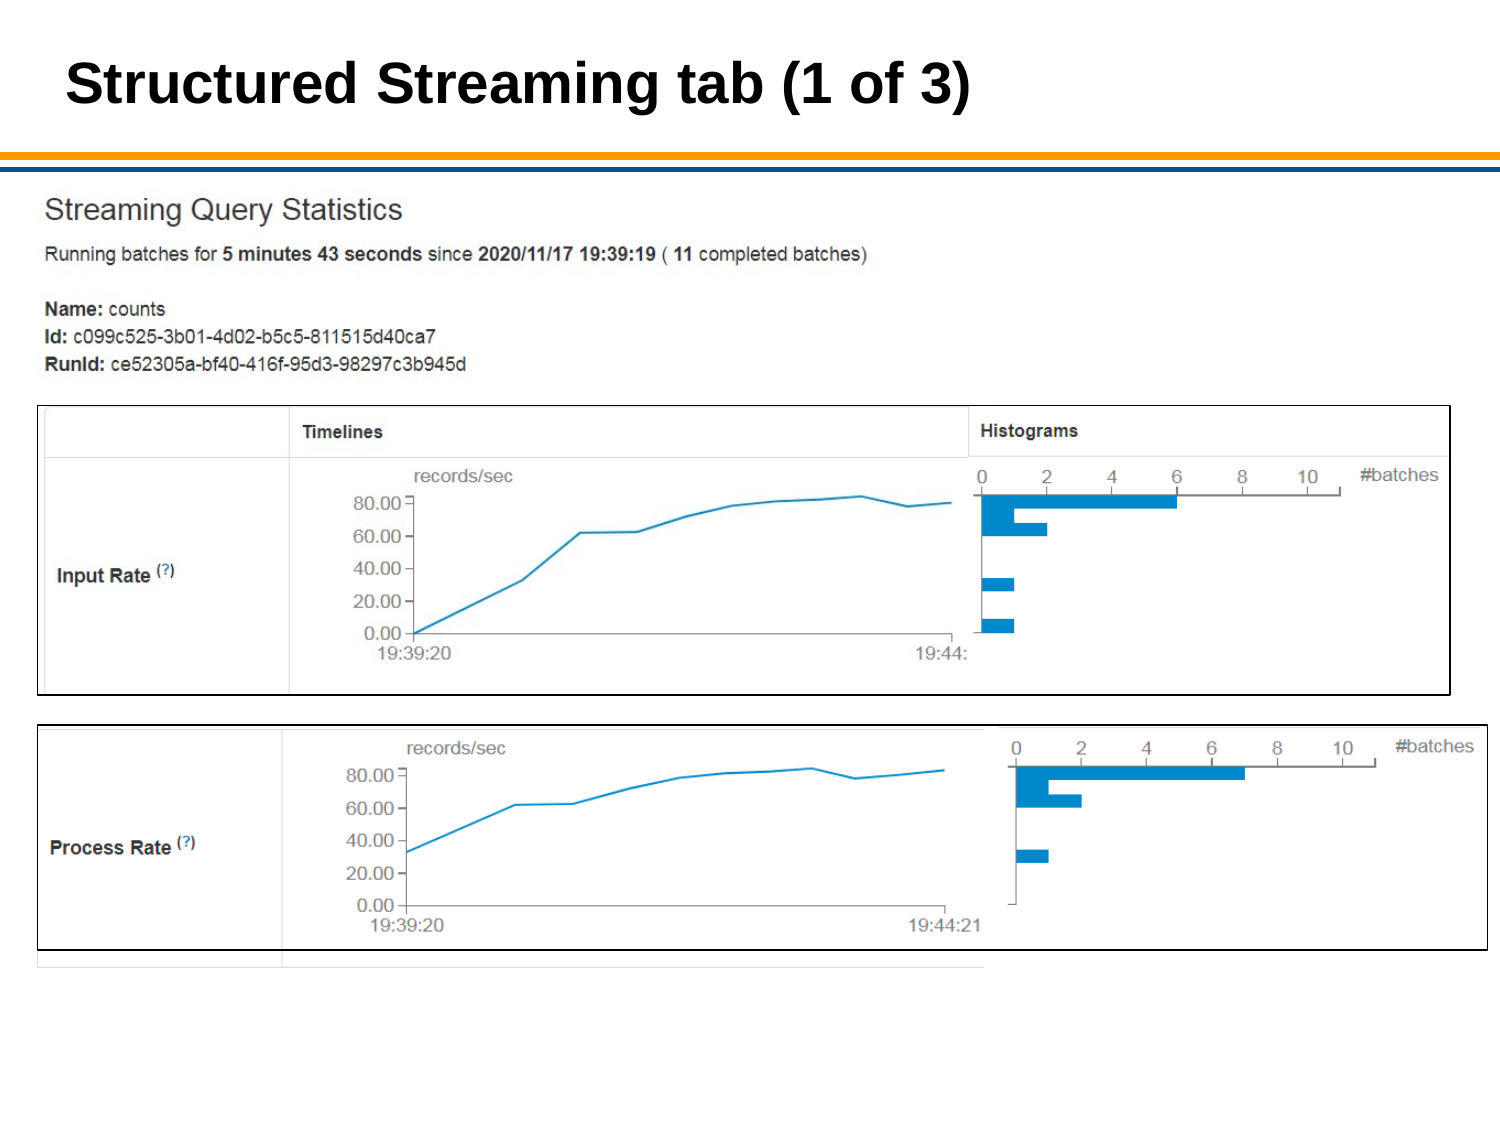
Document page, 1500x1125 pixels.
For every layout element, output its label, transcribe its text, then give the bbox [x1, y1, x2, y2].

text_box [18, 187, 1452, 696]
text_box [36, 723, 1489, 968]
title Structured Streaming tab (1 of 3) [50, 43, 1462, 234]
